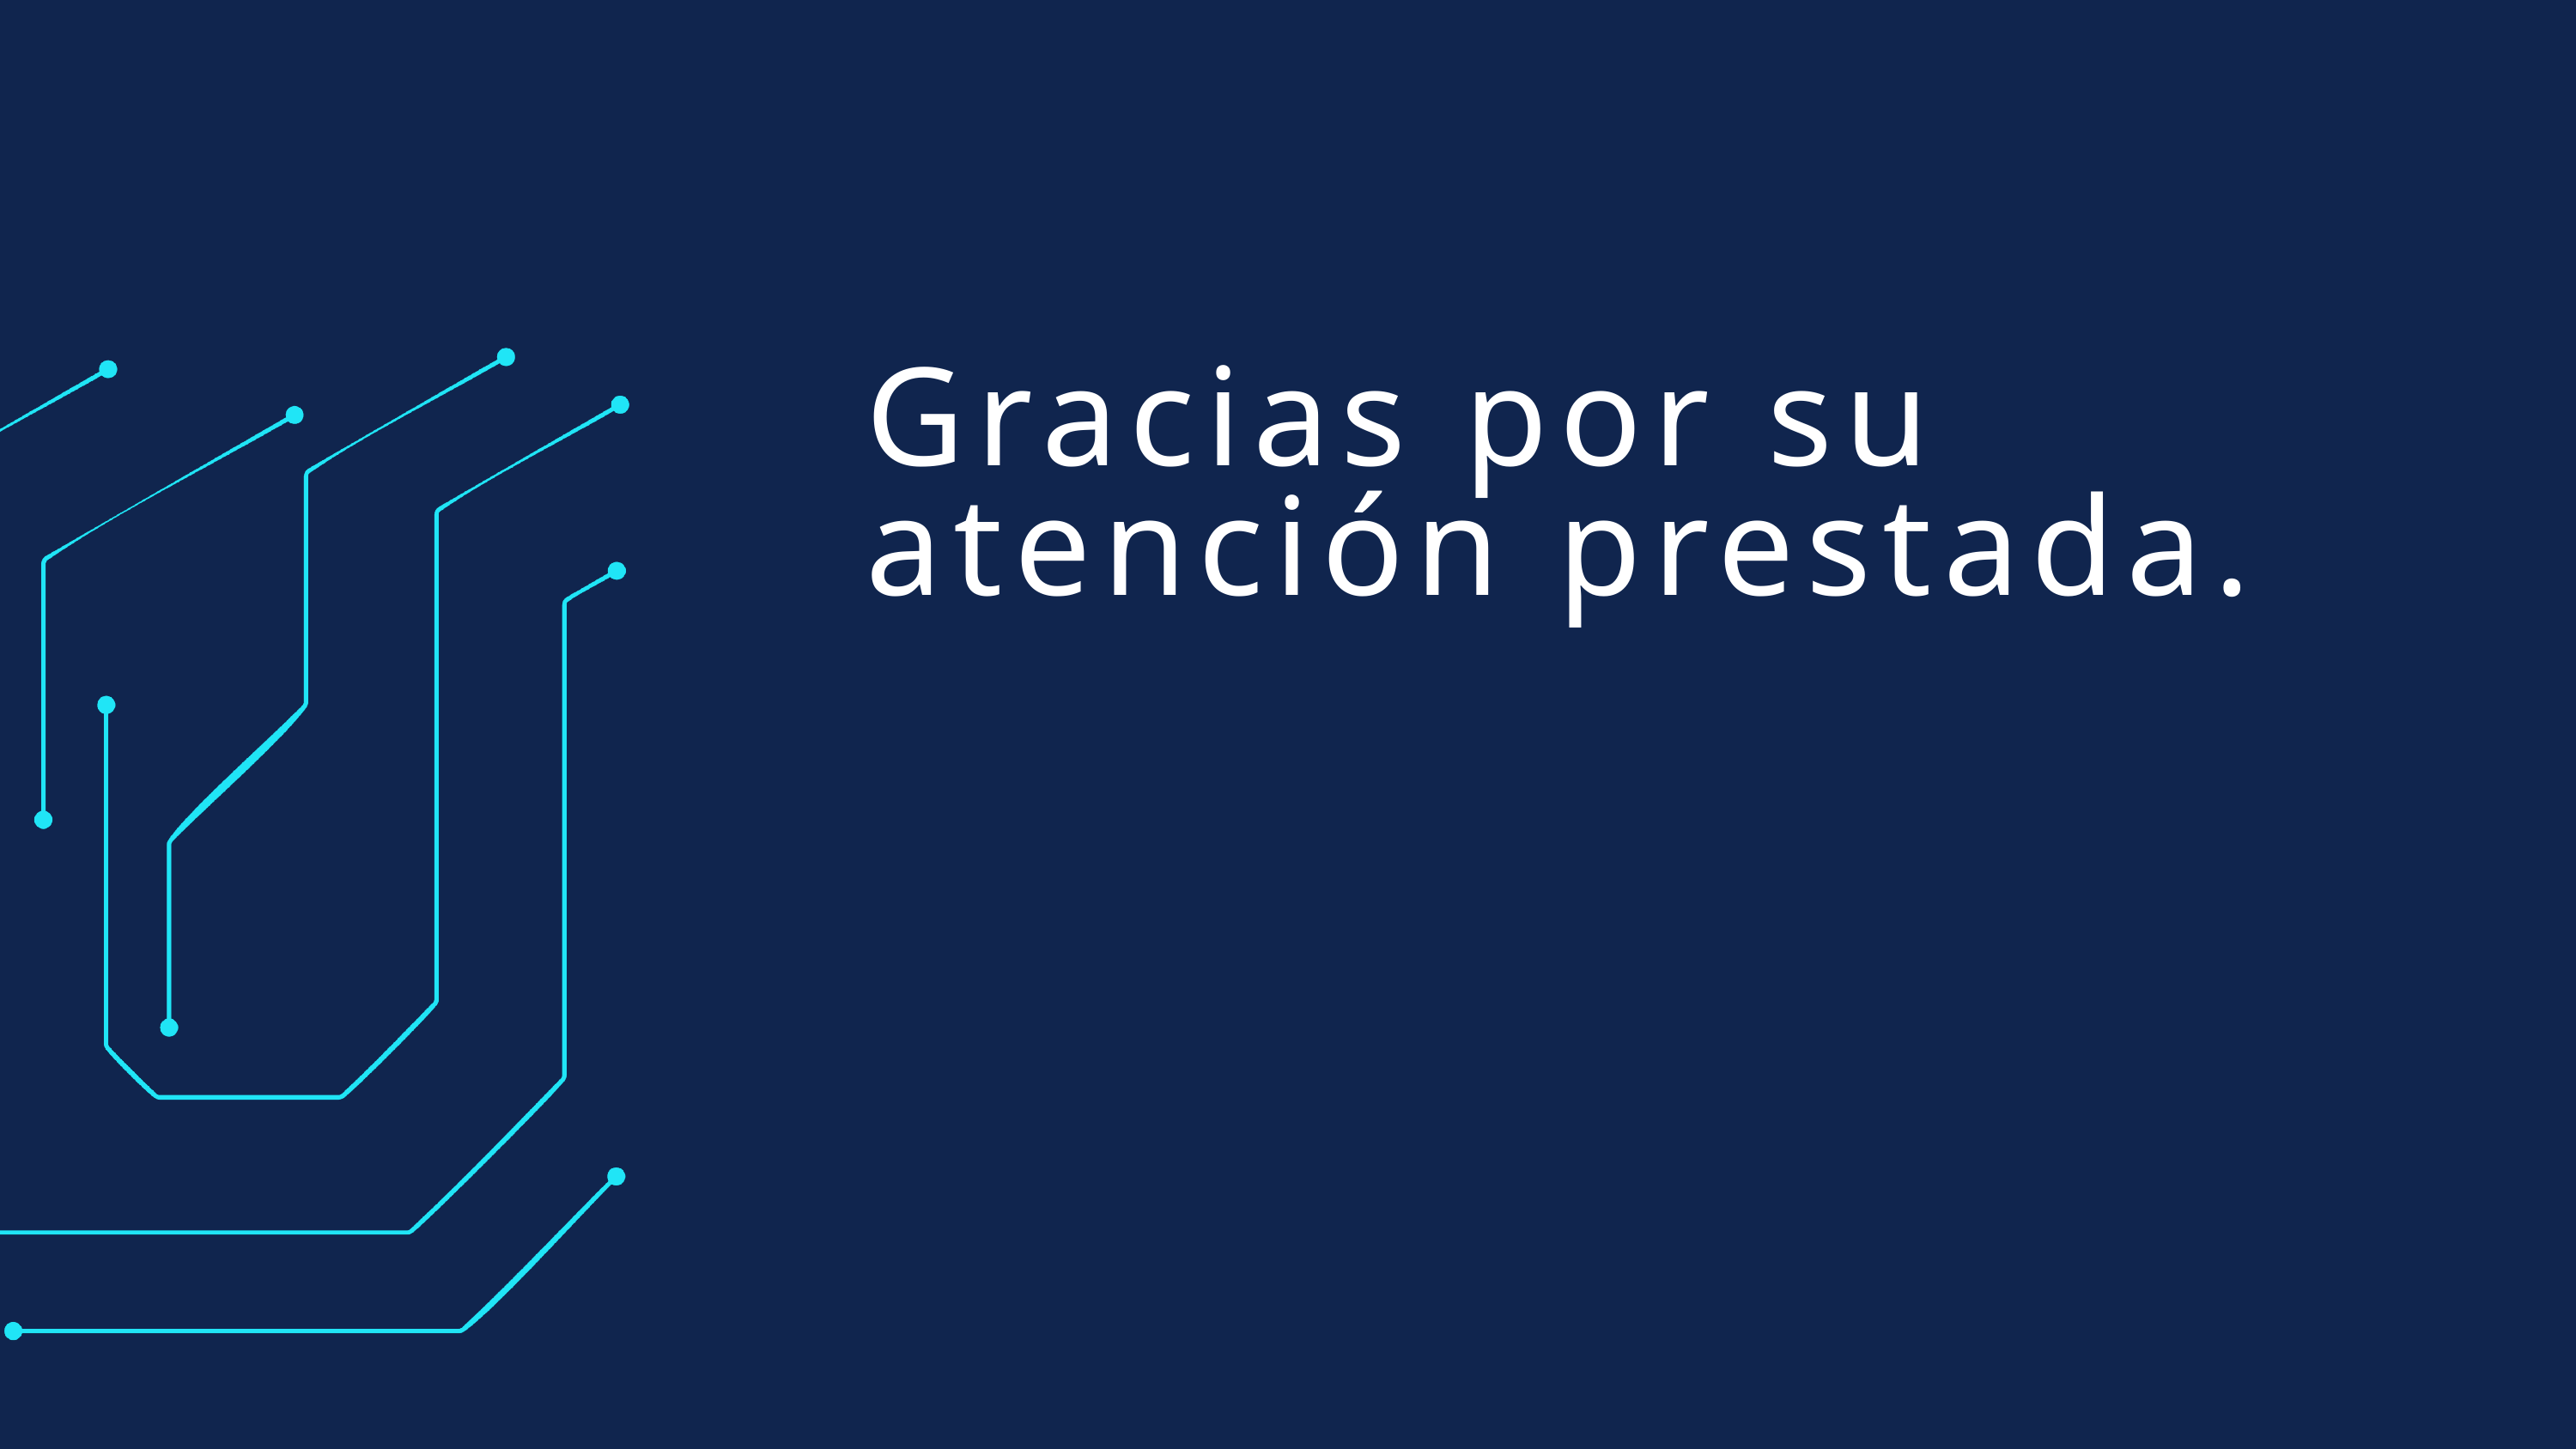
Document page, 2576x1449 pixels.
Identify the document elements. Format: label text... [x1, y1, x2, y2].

text_box [0, 346, 630, 1414]
text_box Gracias por su atención prestada. [866, 363, 2432, 622]
